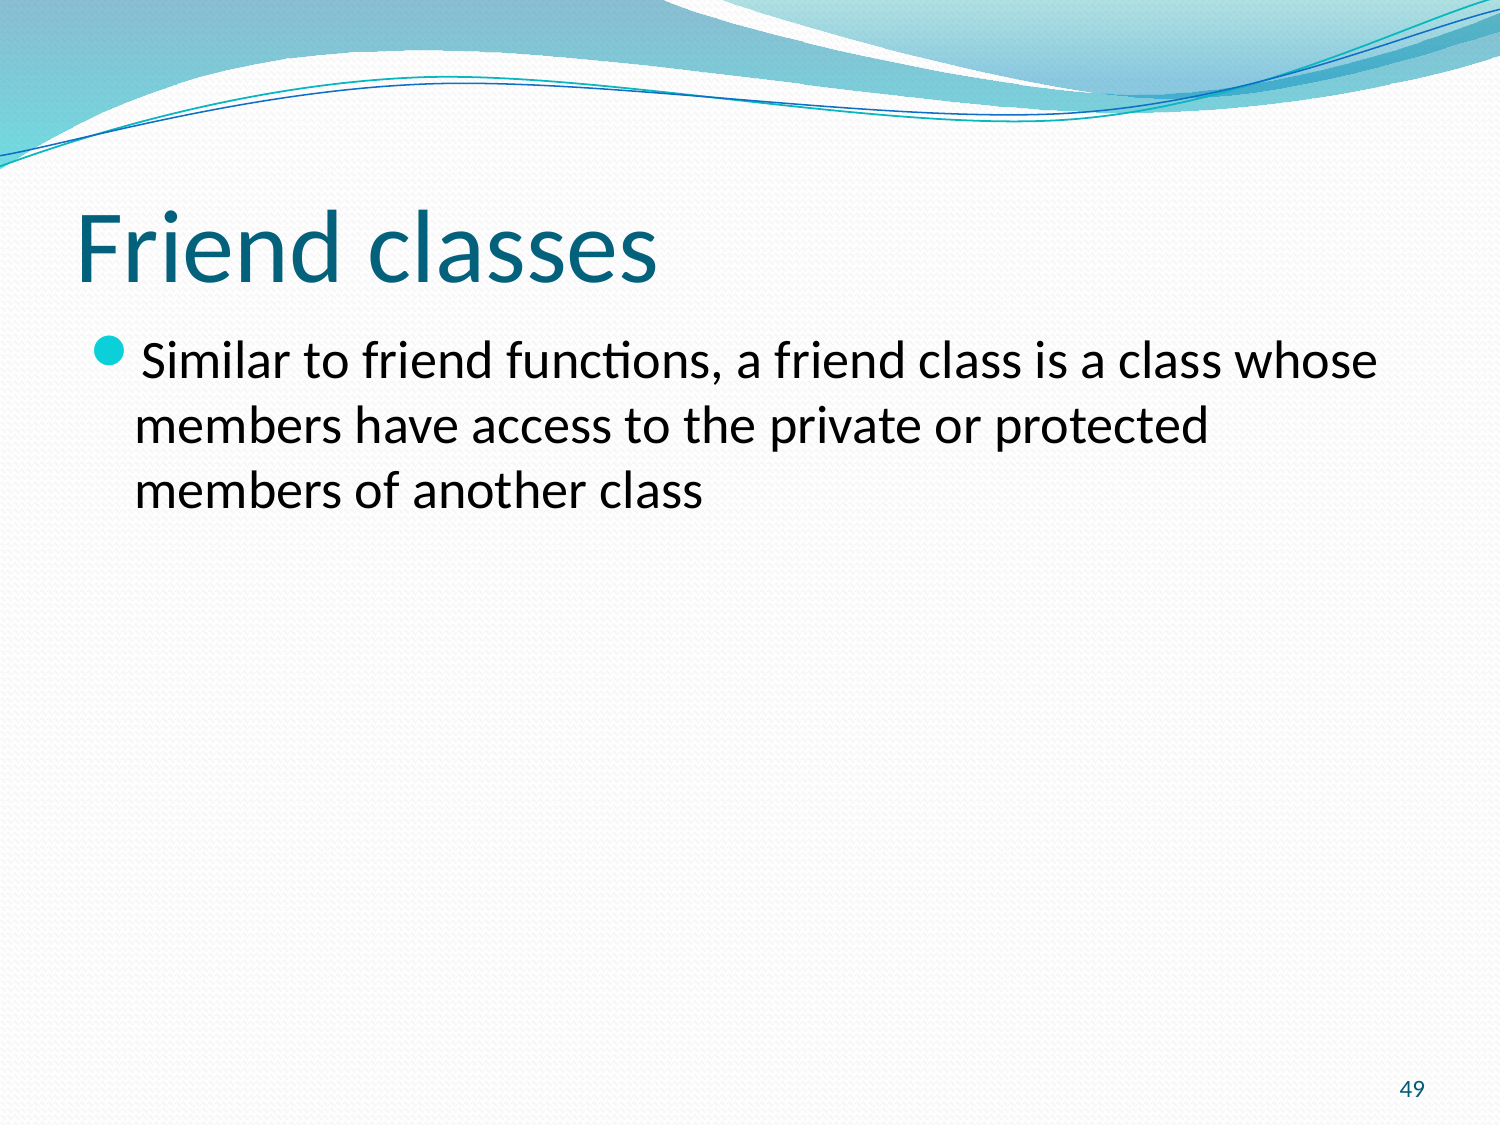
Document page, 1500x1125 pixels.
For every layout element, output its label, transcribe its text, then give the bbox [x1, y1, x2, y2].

title Friend classes [75, 115, 1425, 303]
list Similar to friend functions, a friend class is a class whose members have access to the private or protected members of another class [75, 317, 1425, 1038]
slide_number 49 [1299, 1042, 1425, 1103]
